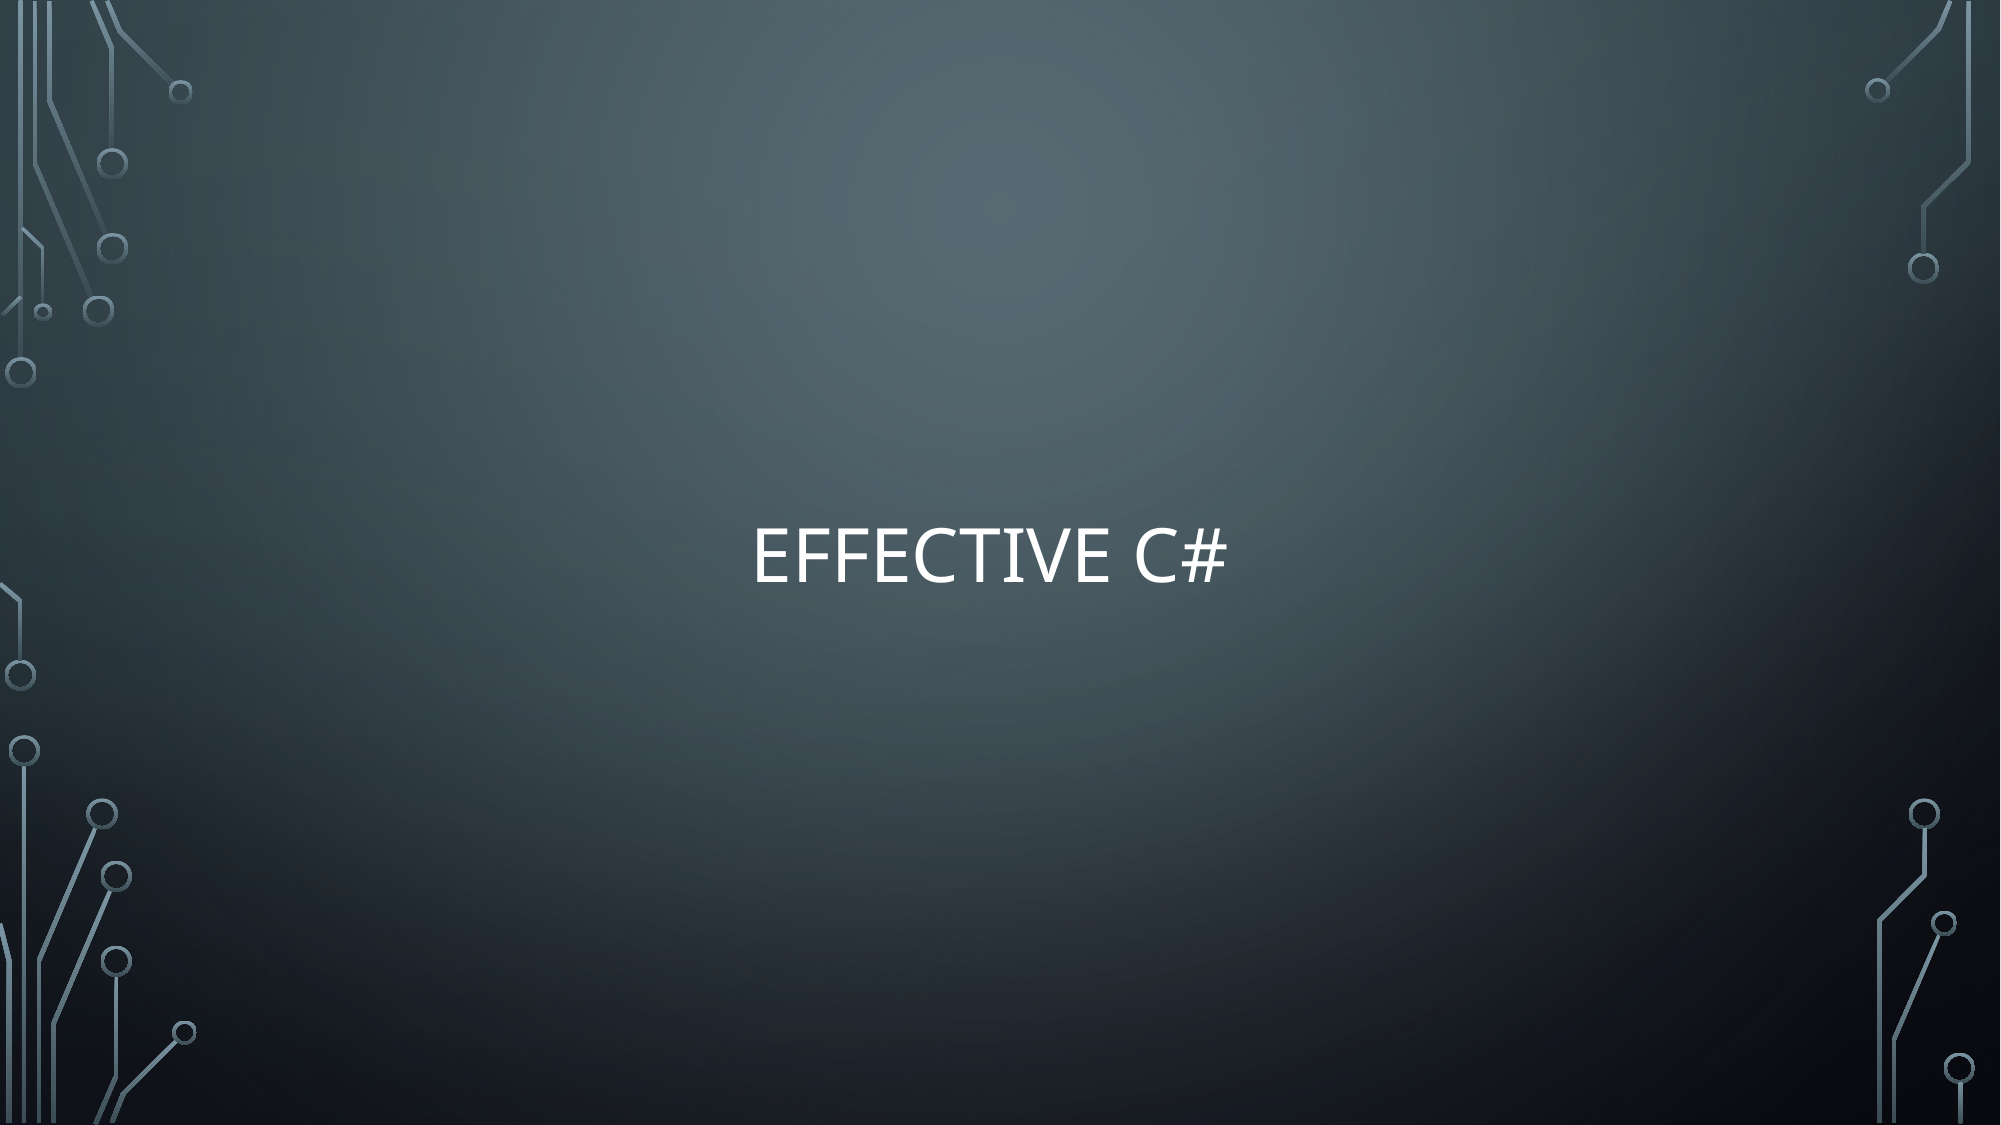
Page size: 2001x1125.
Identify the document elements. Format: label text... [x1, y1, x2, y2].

title Effective c# [177, 498, 1803, 619]
